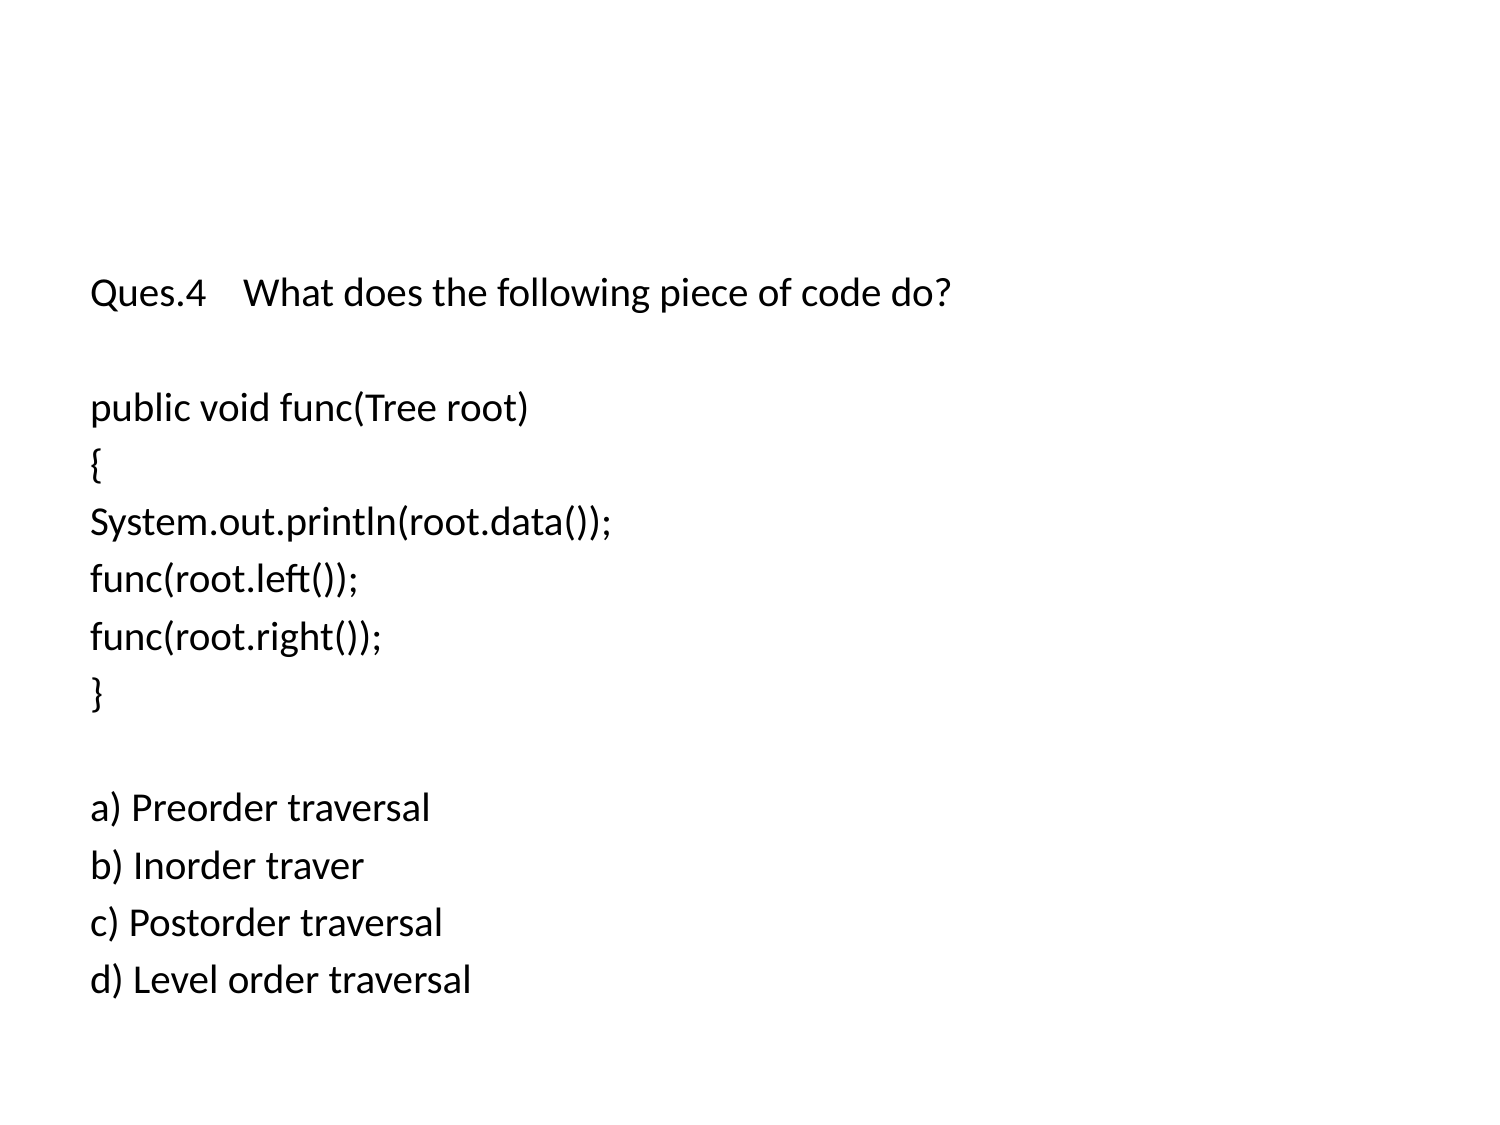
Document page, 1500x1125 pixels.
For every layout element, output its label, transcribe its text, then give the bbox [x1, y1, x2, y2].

list Ques.4 What does the following piece of code do? public void func(Tree root) { System.out.println(root.data()); func(root.left()); func(root.right()); } a) Preorder traversal b) Inorder traver c) Postorder traversal d) Level order traversal [75, 257, 1500, 1013]
